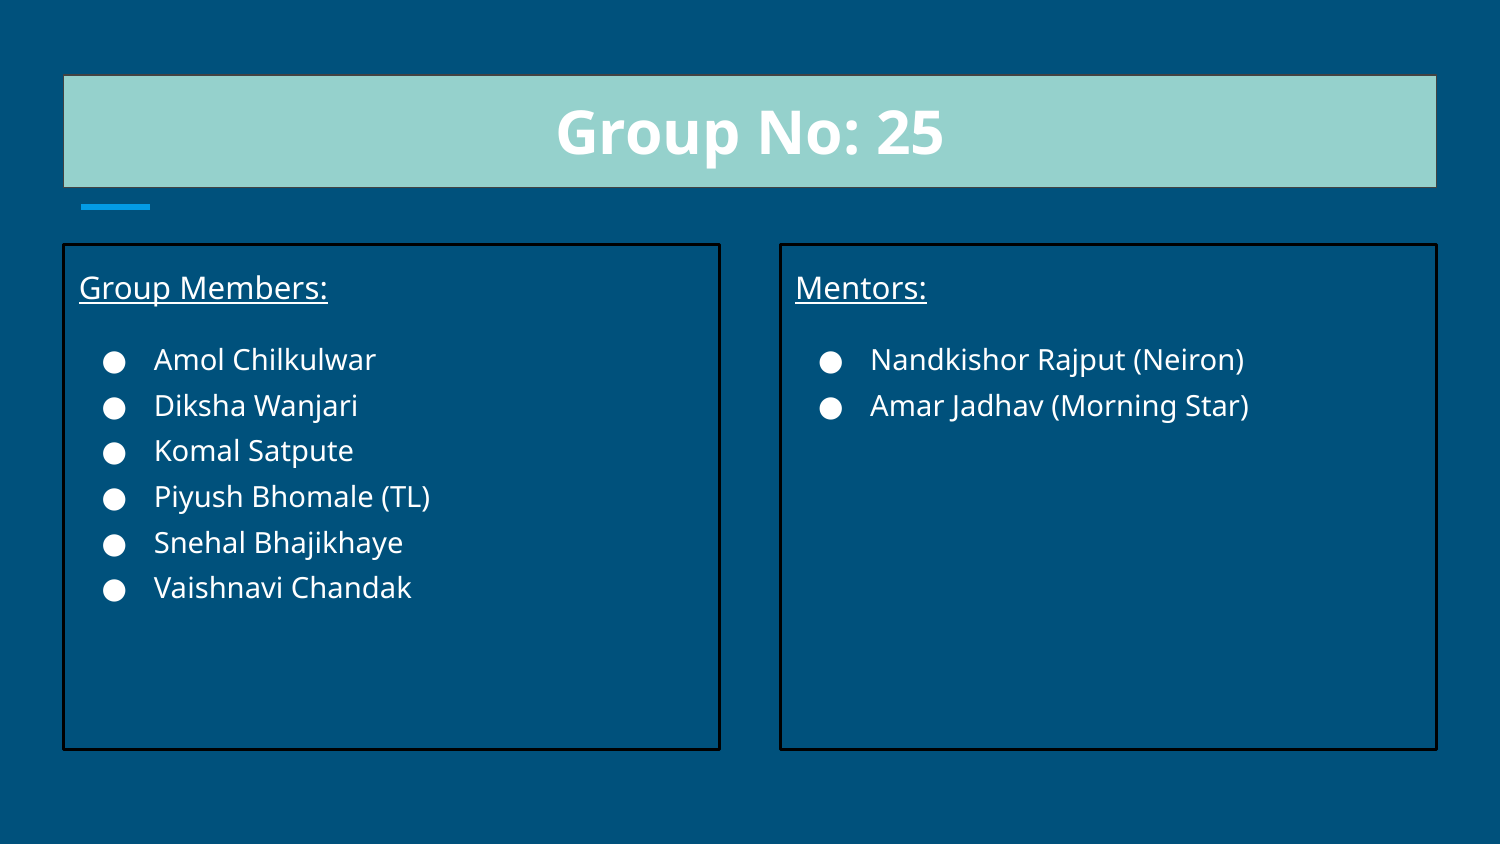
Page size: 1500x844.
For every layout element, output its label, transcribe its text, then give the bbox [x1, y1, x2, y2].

list Group Members: Amol Chilkulwar Diksha Wanjari Komal Satpute Piyush Bhomale (TL) Snehal Bhajikhaye Vaishnavi Chandak [63, 244, 720, 750]
list Mentors: Nandkishor Rajput (Neiron) Amar Jadhav (Morning Star) [780, 244, 1437, 750]
title Group No: 25 [63, 75, 1437, 188]
